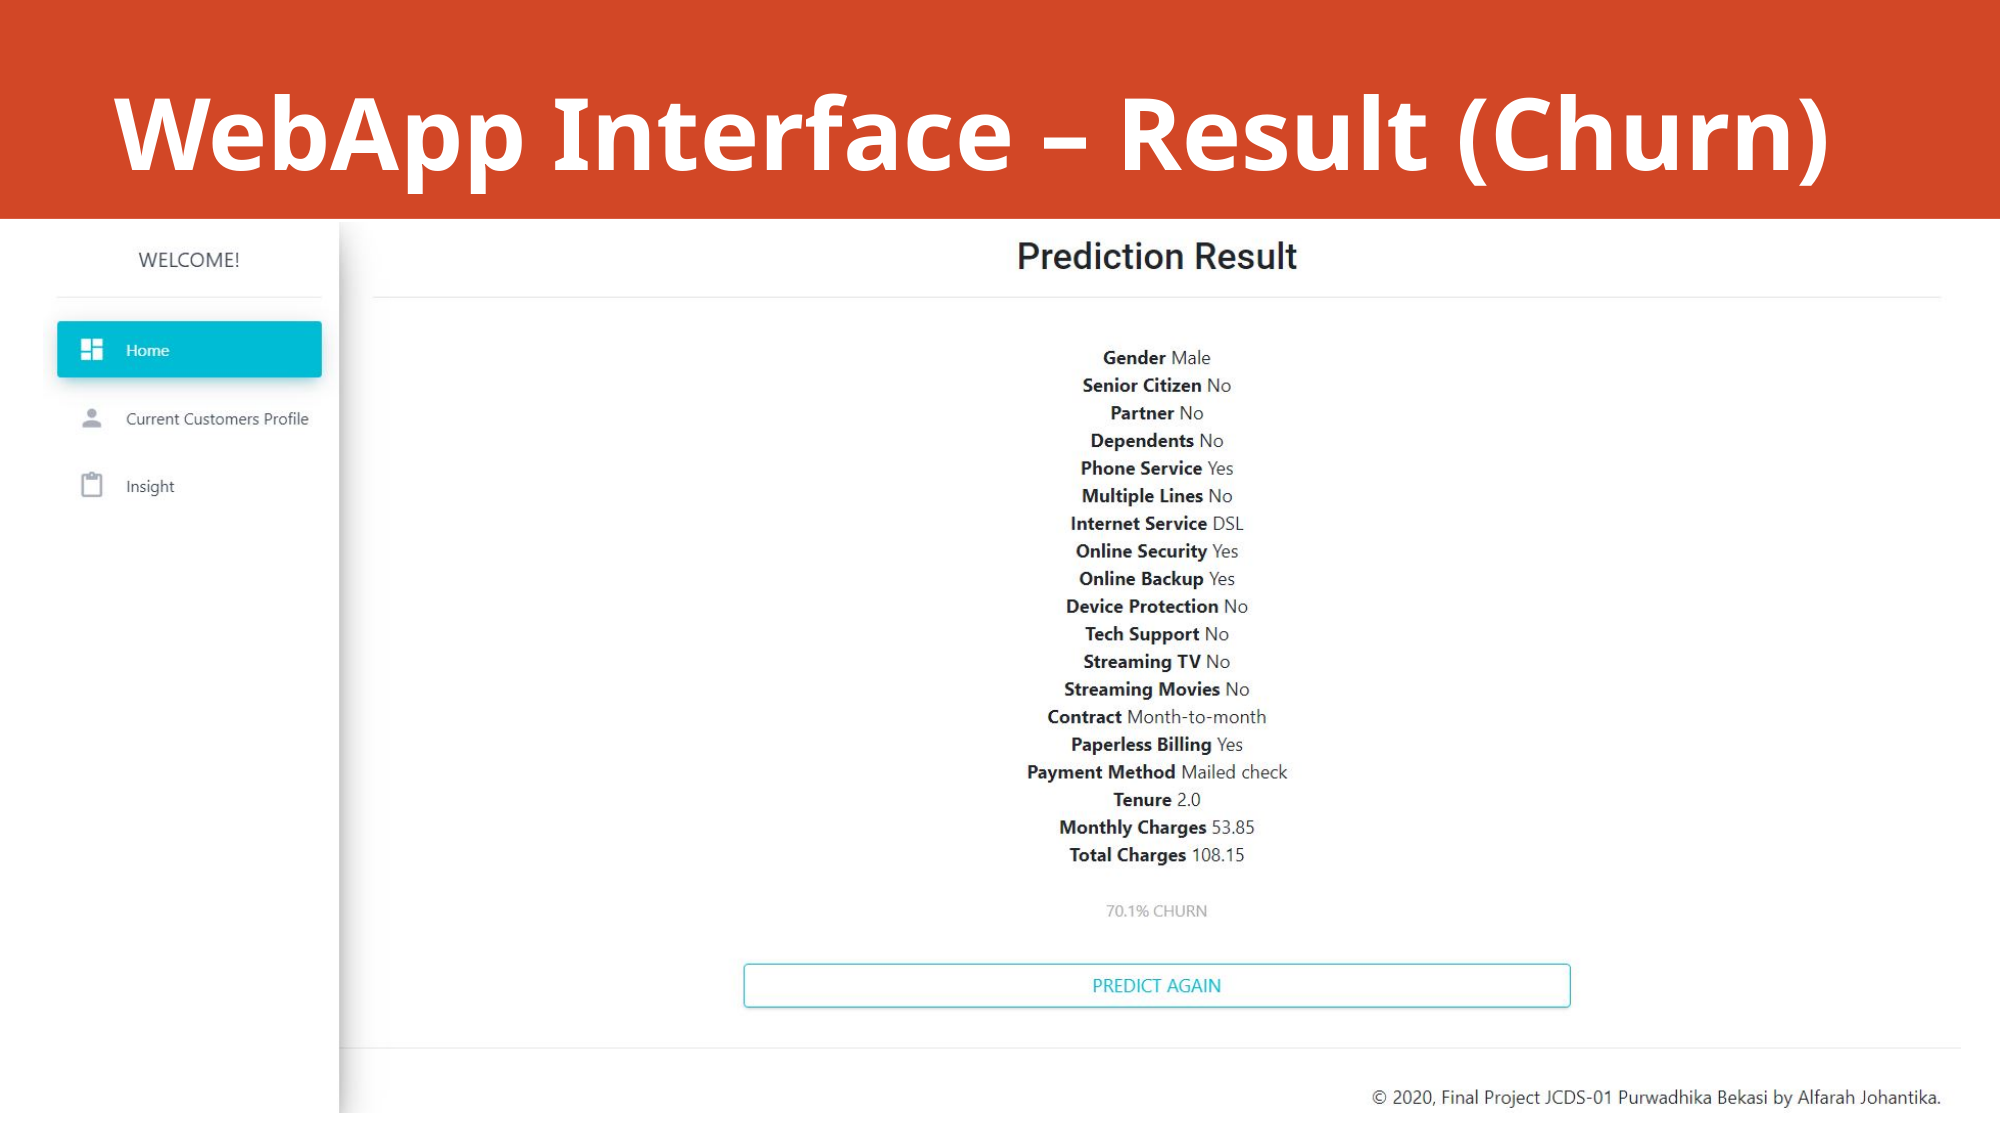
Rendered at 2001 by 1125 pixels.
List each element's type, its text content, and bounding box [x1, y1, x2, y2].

picture [43, 222, 1961, 1113]
title WebApp Interface – Result (Churn) [99, 0, 1863, 199]
